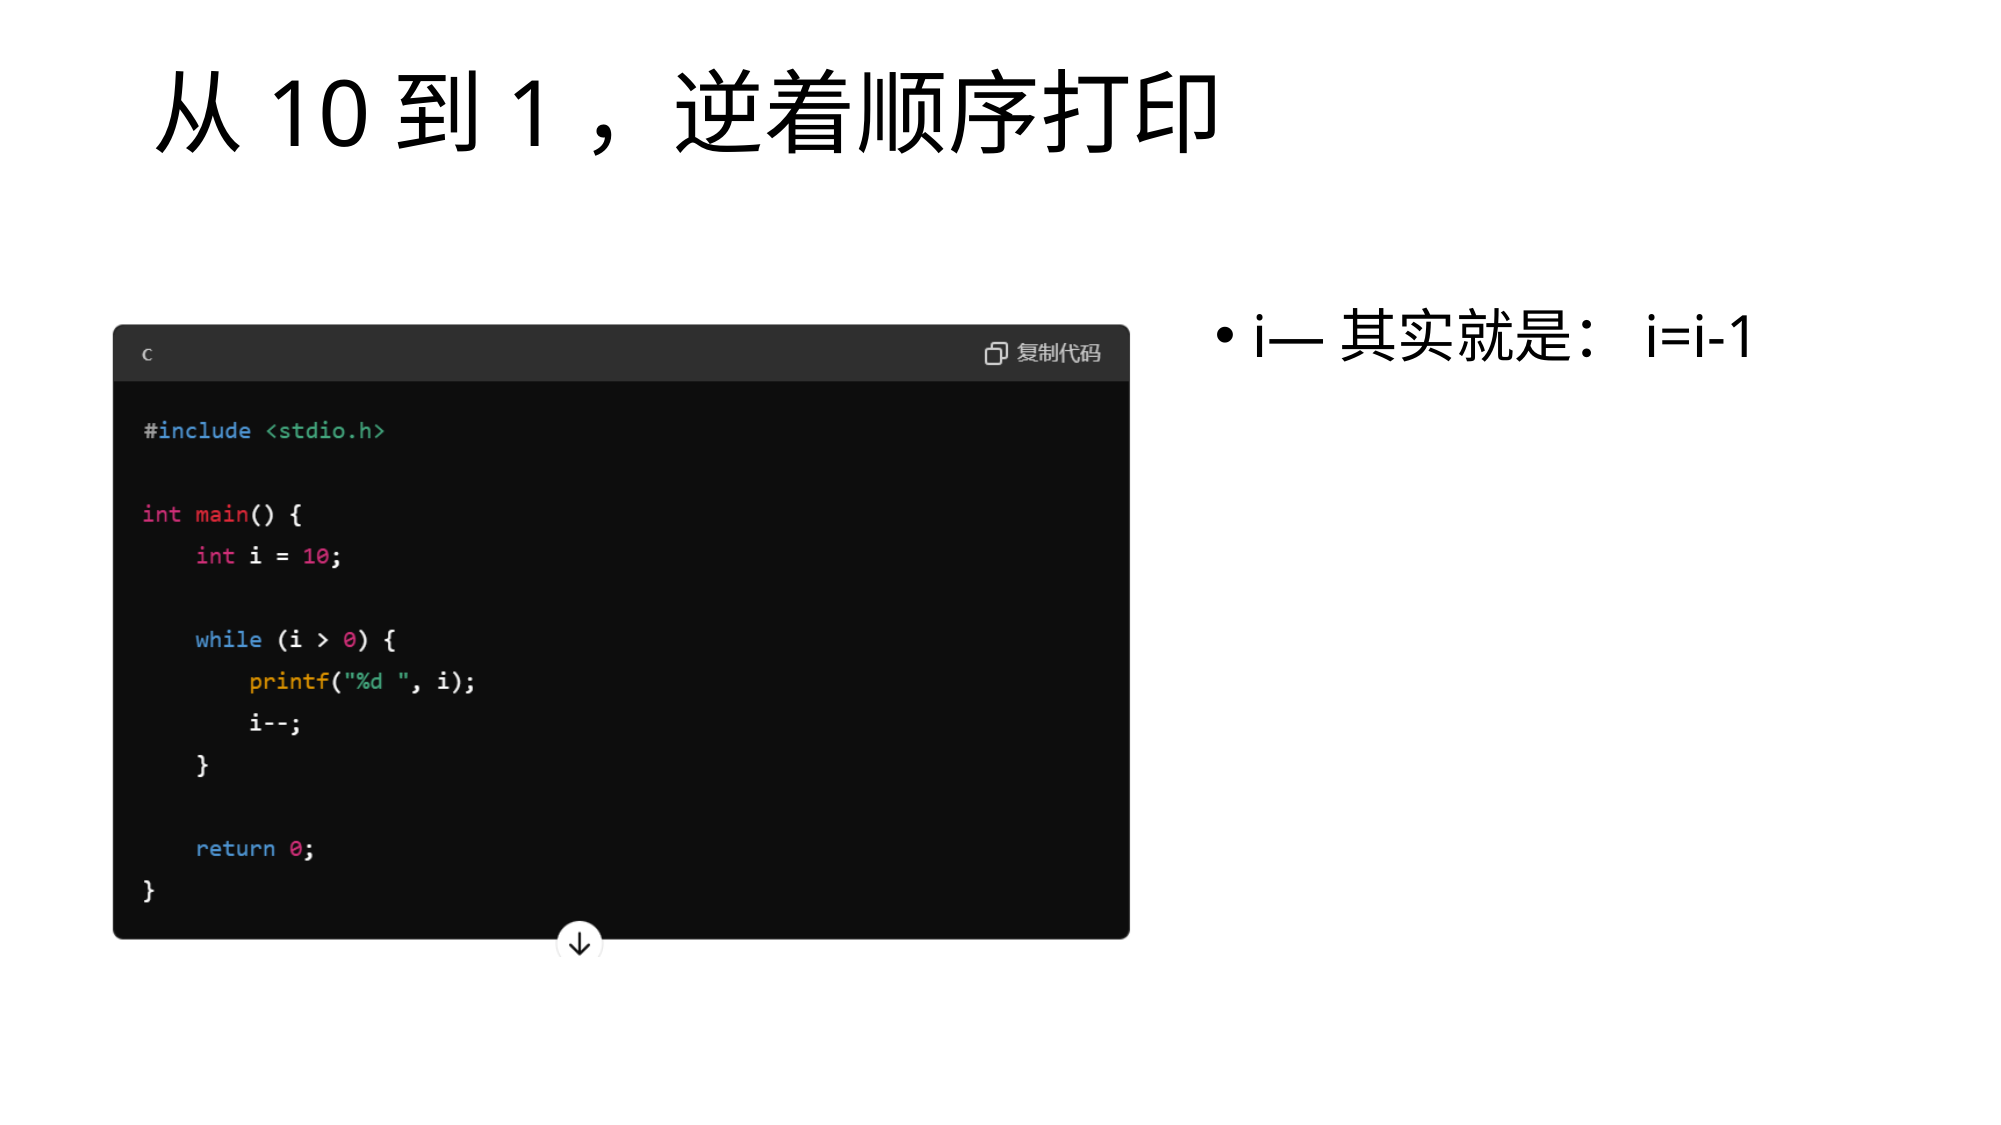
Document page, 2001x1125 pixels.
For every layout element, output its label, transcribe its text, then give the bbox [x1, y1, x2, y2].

list i—其实就是：i=i-1 [1200, 299, 1863, 1014]
picture [92, 299, 1180, 958]
title 从10到1，逆着顺序打印 [137, 59, 1863, 278]
